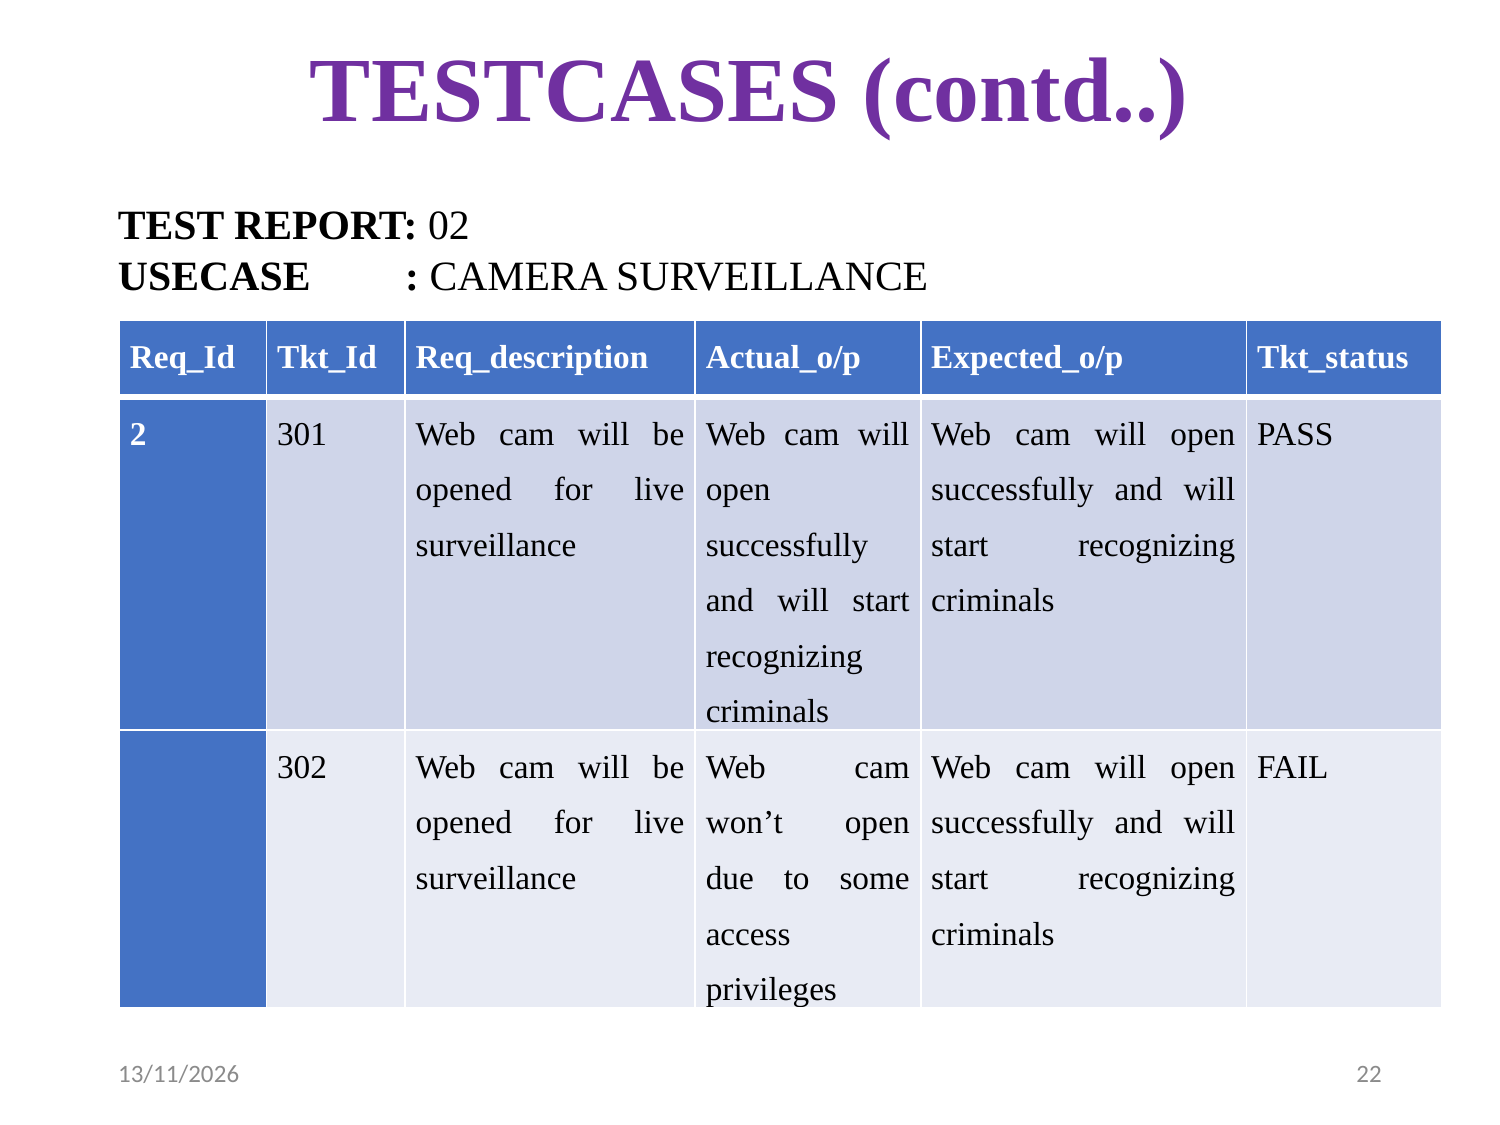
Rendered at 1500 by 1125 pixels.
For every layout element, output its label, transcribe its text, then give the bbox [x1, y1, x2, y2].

table_cell 2 [120, 400, 266, 729]
table_header Tkt_status [1247, 321, 1441, 394]
table_cell Web cam will open successfully and will start recognizing criminals [922, 731, 1246, 1007]
table_cell PASS [1247, 400, 1441, 729]
table_cell [120, 731, 266, 1007]
table_cell Web cam will be opened for live surveillance [406, 400, 694, 729]
table_cell Web cam will open successfully and will start recognizing criminals [696, 400, 920, 729]
table_cell Web cam will open successfully and will start recognizing criminals [922, 400, 1246, 729]
table_cell Web cam will be opened for live surveillance [406, 731, 694, 1007]
table_cell 301 [267, 400, 404, 729]
table_cell Web cam won’t open due to some access privileges [696, 731, 920, 1007]
table_header Expected_o/p [922, 321, 1246, 394]
table_header Tkt_Id [267, 321, 404, 394]
text_box TEST REPORT: 02 USECASE : CAMERA SURVEILLANCE [103, 190, 1109, 306]
table_cell FAIL [1247, 731, 1441, 1007]
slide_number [103, 1042, 441, 1103]
table_cell 302 [267, 731, 404, 1007]
table_header Req_description [406, 321, 694, 394]
title TESTCASES (contd..) [103, 22, 1397, 162]
table_header Req_Id [120, 321, 266, 394]
slide_number 22 [1059, 1042, 1397, 1103]
table_header Actual_o/p [696, 321, 920, 394]
